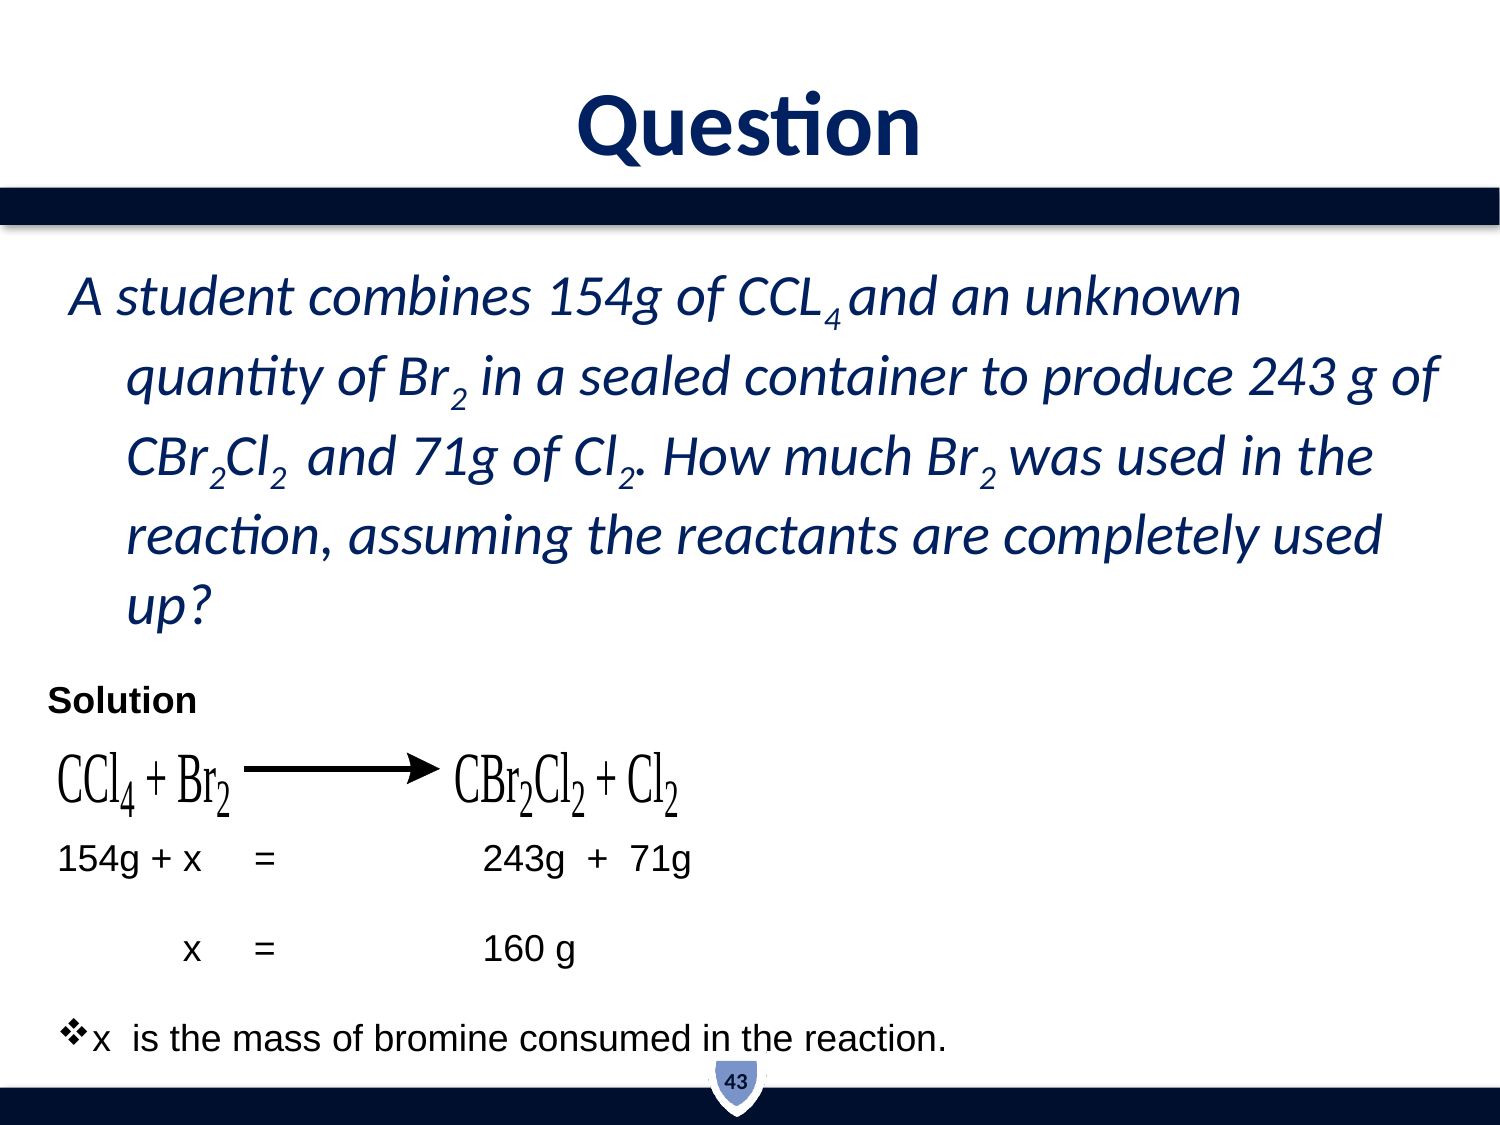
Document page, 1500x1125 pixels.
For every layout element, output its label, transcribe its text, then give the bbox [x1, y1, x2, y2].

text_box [50, 726, 685, 846]
picture [706, 1110, 767, 1117]
title Question [75, 24, 1425, 213]
text_box Solution [32, 669, 327, 729]
slide_number 43 [704, 1067, 768, 1110]
text_box 154g + x = 243g + 71g x = 160 g x is the mass of bromine consumed in the reaction. [42, 826, 1120, 1067]
list A student combines 154g of CCL4 and an unknown quantity of Br2 in a sealed container to produce 243 g of CBr2Cl2 and 71g of Cl2. How much Br2 was used in the reaction, assuming the reactants are completely used up? [36, 249, 1469, 1061]
